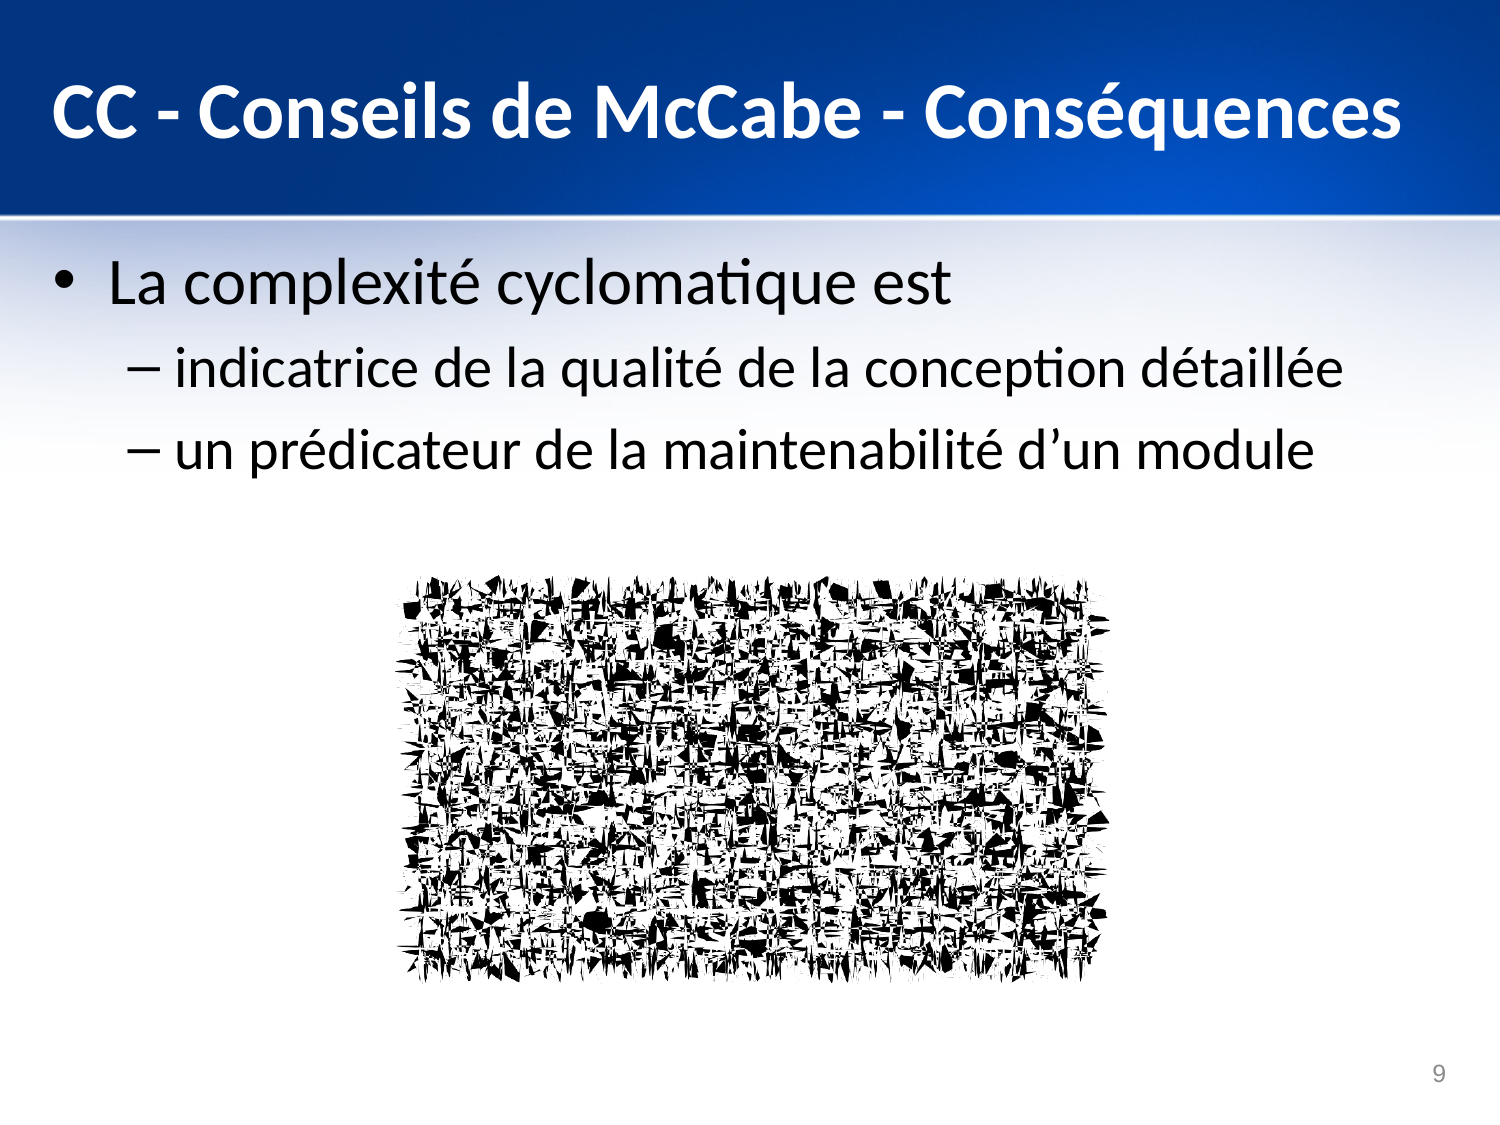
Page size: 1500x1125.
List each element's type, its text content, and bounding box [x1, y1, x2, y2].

picture [0, 0, 1500, 1125]
picture [394, 574, 1110, 985]
slide_number 9 [1111, 1042, 1462, 1103]
list La complexité cyclomatique est indicatrice de la qualité de la conception détaillée un prédicateur de la maintenabilité d’un module [37, 230, 1463, 1031]
title CC - Conseils de McCabe - Conséquences [37, 12, 1500, 200]
text_box [58, 90, 1409, 1003]
